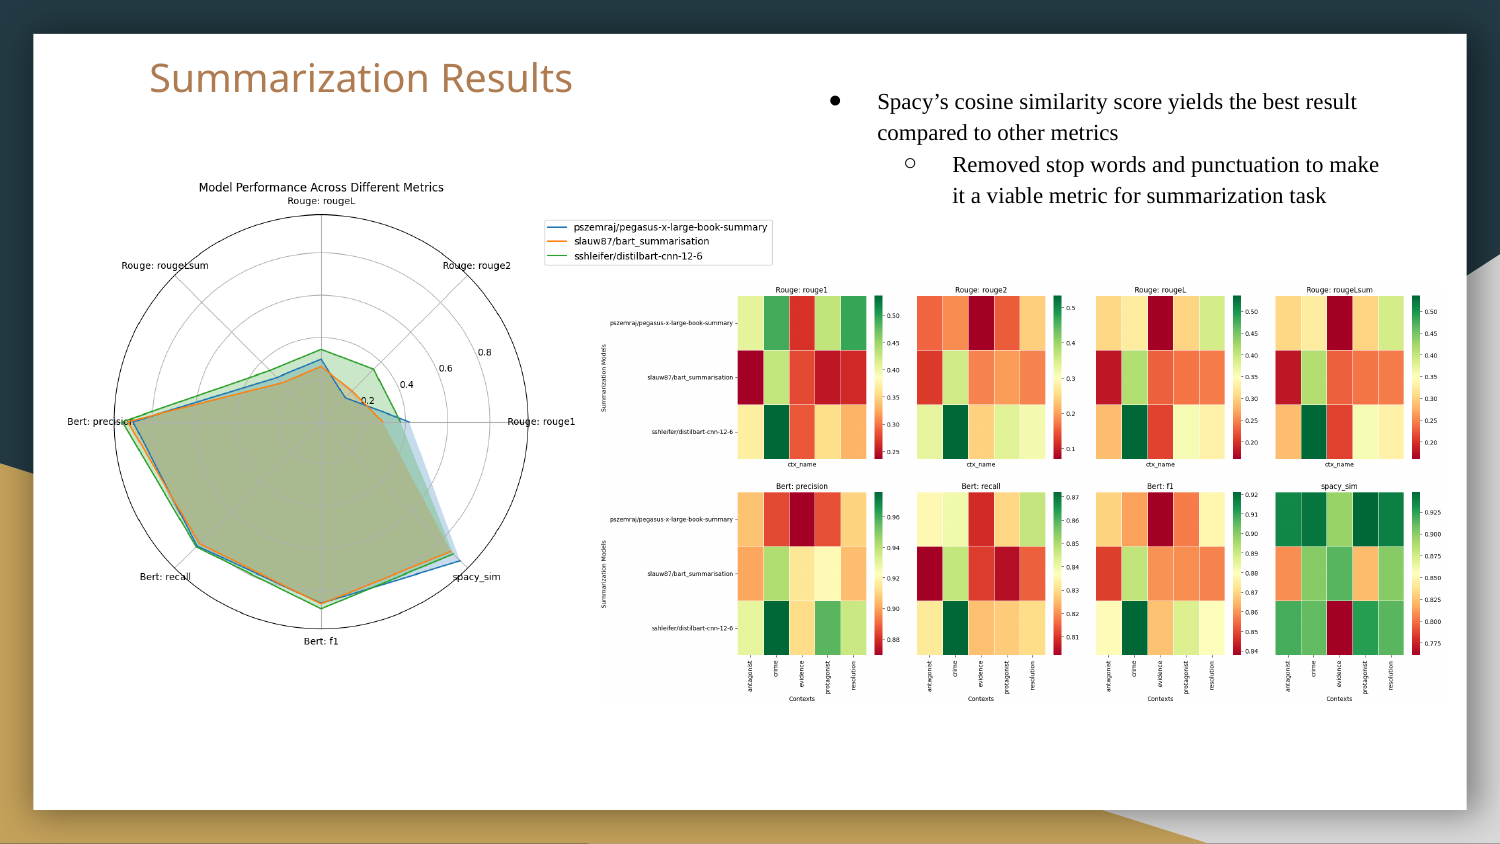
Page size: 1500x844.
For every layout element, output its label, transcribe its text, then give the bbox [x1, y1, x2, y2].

picture [60, 175, 1445, 706]
list Spacy’s cosine similarity score yields the best result compared to other metrics Removed stop words and punctuation to make it a viable metric for summarization task [787, 67, 1413, 247]
title Summarization Results [134, 38, 1253, 116]
